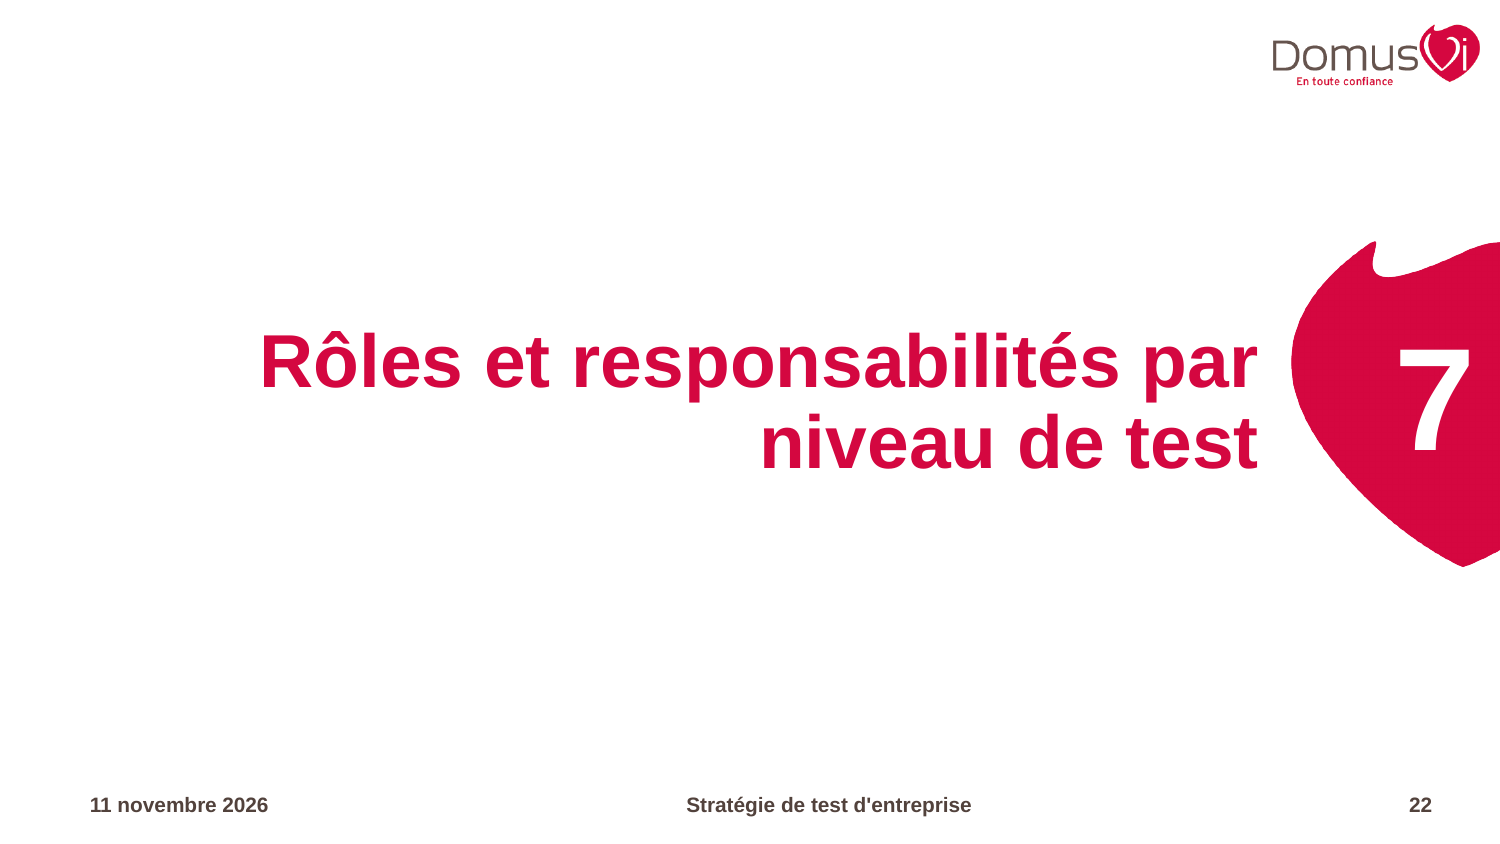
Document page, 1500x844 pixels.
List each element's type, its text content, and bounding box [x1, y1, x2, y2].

picture [1258, 11, 1493, 100]
slide_number 22 [1369, 782, 1447, 827]
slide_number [75, 782, 288, 827]
text_box 7 [1316, 265, 1476, 541]
picture [1287, 237, 1500, 571]
footer Stratégie de test d'entreprise [291, 782, 1367, 827]
title Rôles et responsabilités par niveau de test [75, 266, 1275, 541]
